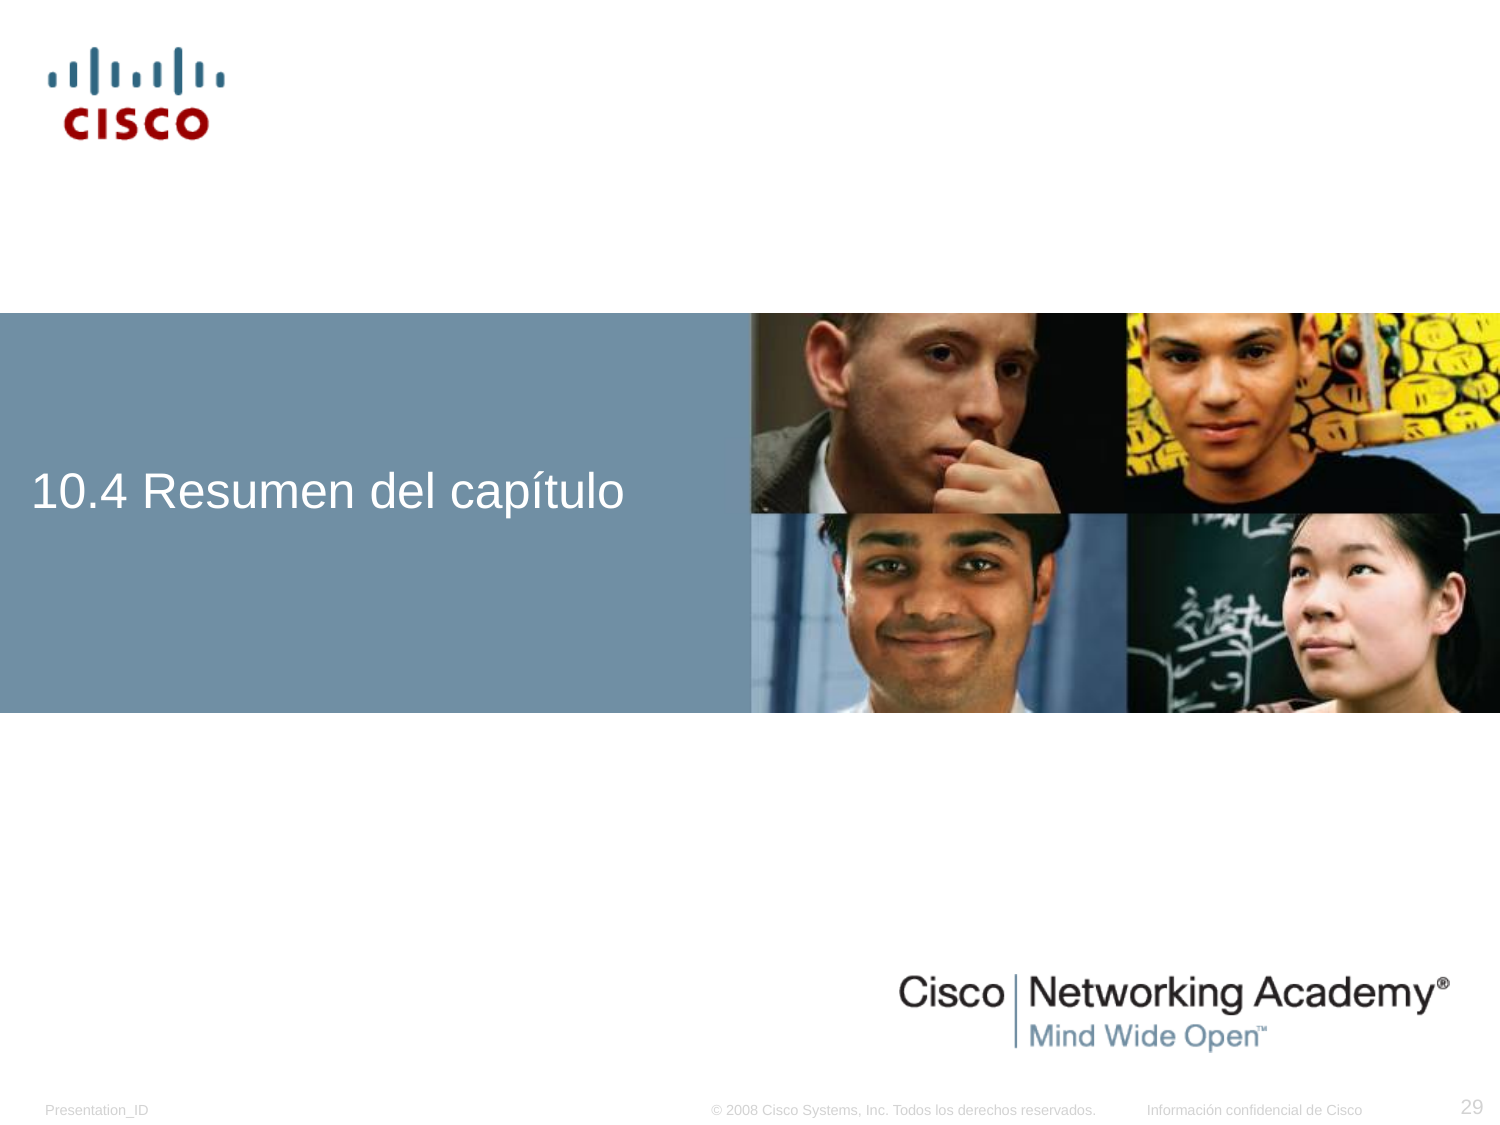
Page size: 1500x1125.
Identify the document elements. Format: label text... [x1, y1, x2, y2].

title 10.4 Resumen del capítulo [17, 371, 733, 615]
picture [40, 19, 233, 168]
picture [0, 313, 1500, 713]
picture [899, 974, 1450, 1053]
